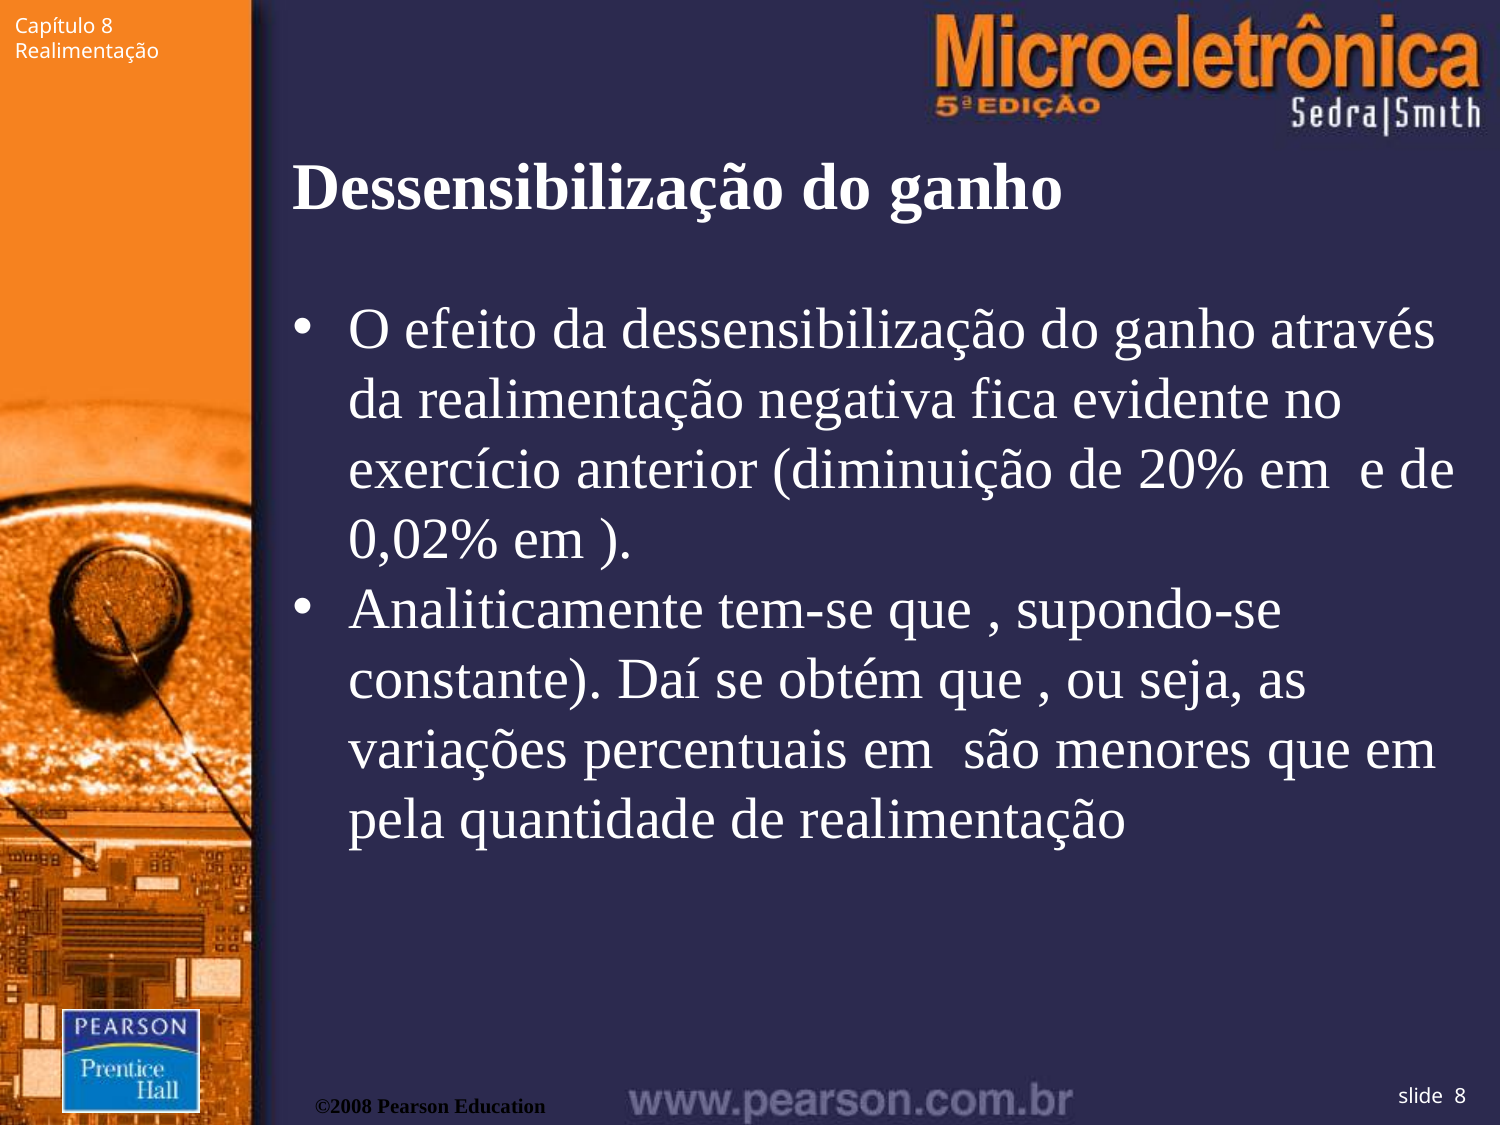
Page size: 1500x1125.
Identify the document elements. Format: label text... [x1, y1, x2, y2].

picture [0, 0, 1500, 1125]
text_box Dessensibilização do ganho [277, 135, 1306, 231]
